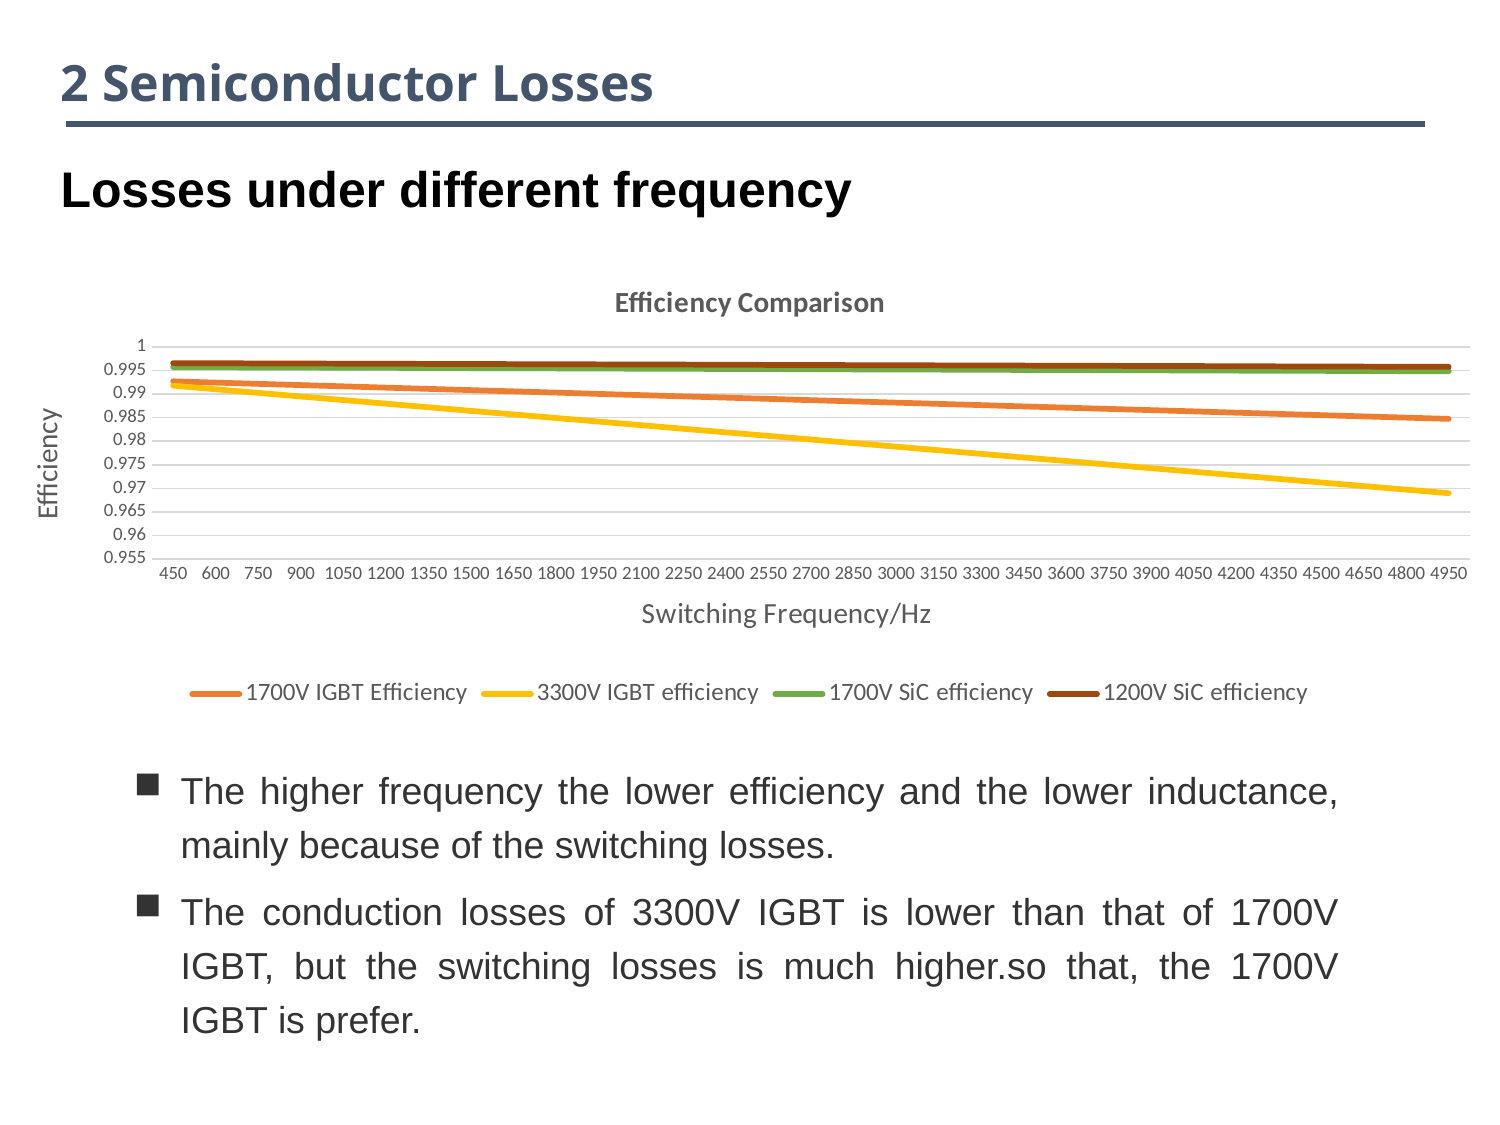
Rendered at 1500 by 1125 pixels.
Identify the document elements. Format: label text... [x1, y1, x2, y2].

text_box 2 Semiconductor Losses [45, 39, 1399, 132]
text_box The higher frequency the lower efficiency and the lower inductance, mainly because of the switching losses. The conduction losses of 3300V IGBT is lower than that of 1700V IGBT, but the switching losses is much higher.so that, the 1700V IGBT is prefer. [118, 750, 1354, 1049]
chart [0, 264, 1500, 713]
text_box Losses under different frequency [45, 150, 1399, 226]
